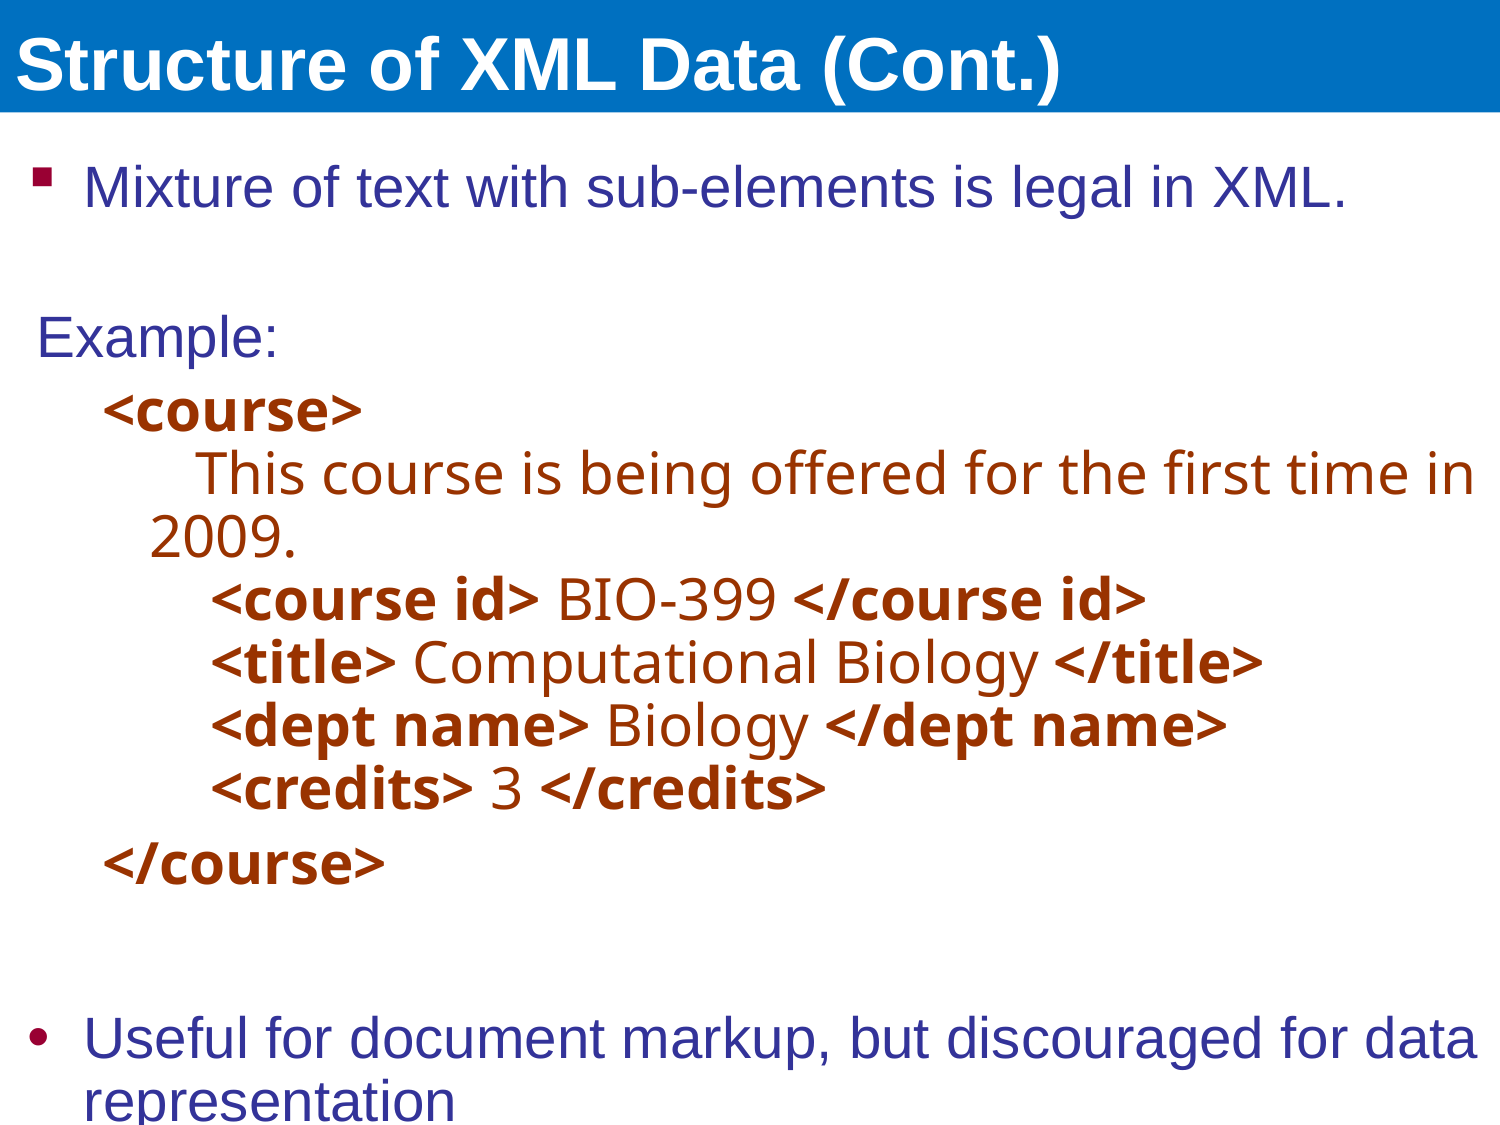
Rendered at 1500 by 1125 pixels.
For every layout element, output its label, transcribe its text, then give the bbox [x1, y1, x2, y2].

title Structure of XML Data (Cont.) [0, 0, 1500, 113]
list Mixture of text with sub-elements is legal in XML. Example: <course> This course is being offered for the first time in 2009. <course id> BIO-399 </course id> <title> Computational Biology </title> <dept name> Biology </dept name> <credits> 3 </credits> </course> Useful for document markup, but discouraged for data representation [12, 149, 1488, 1113]
